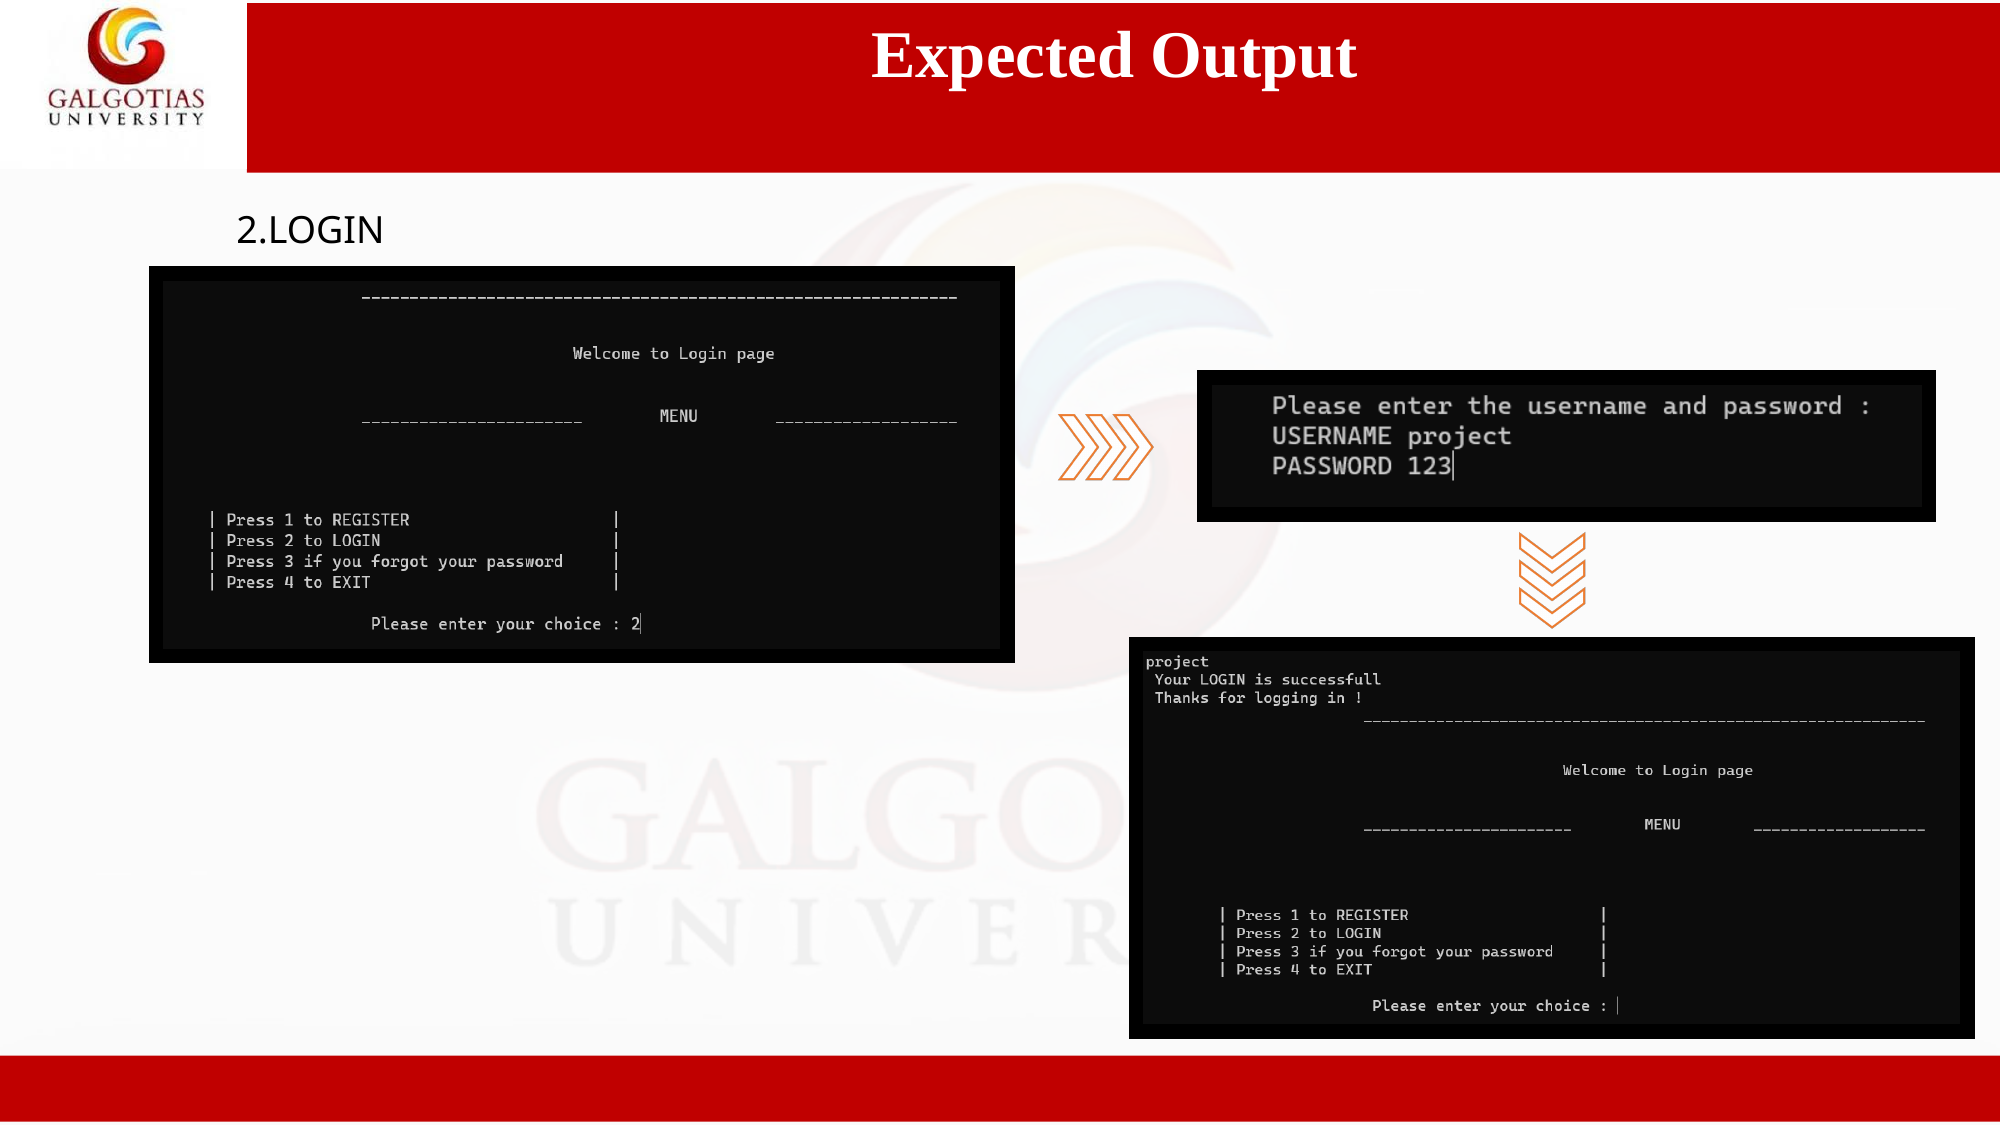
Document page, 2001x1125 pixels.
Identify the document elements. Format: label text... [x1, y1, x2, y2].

picture [1211, 384, 1922, 508]
picture [0, 0, 247, 169]
text_box Expected Output [246, 3, 2000, 173]
text_box [0, 1055, 2000, 1122]
text_box 2.LOGIN [94, 198, 400, 259]
picture [1143, 651, 1961, 1025]
picture [163, 280, 1000, 649]
picture [1497, 525, 1607, 635]
picture [1051, 392, 1160, 502]
